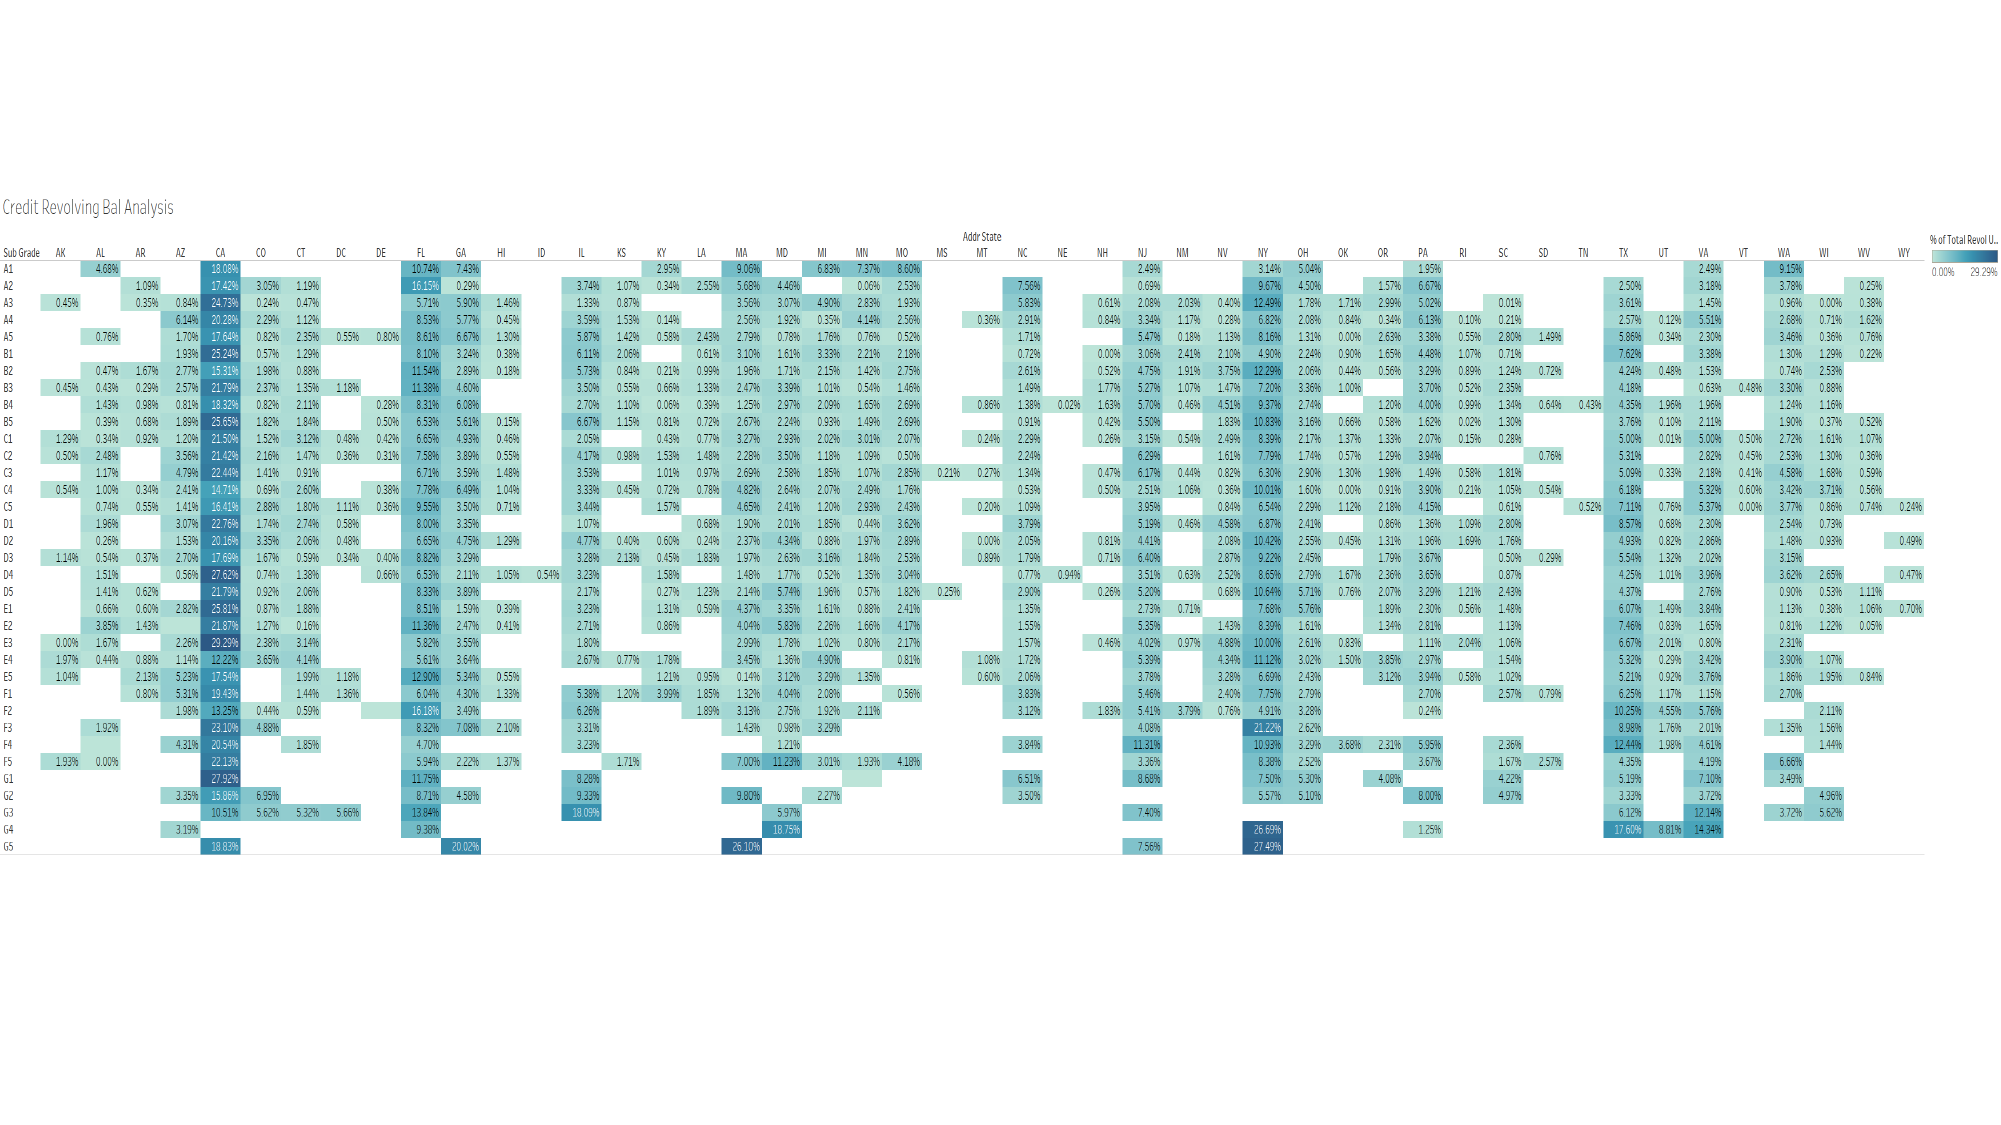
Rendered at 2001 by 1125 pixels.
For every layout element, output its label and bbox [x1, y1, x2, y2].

picture [0, 187, 2000, 855]
